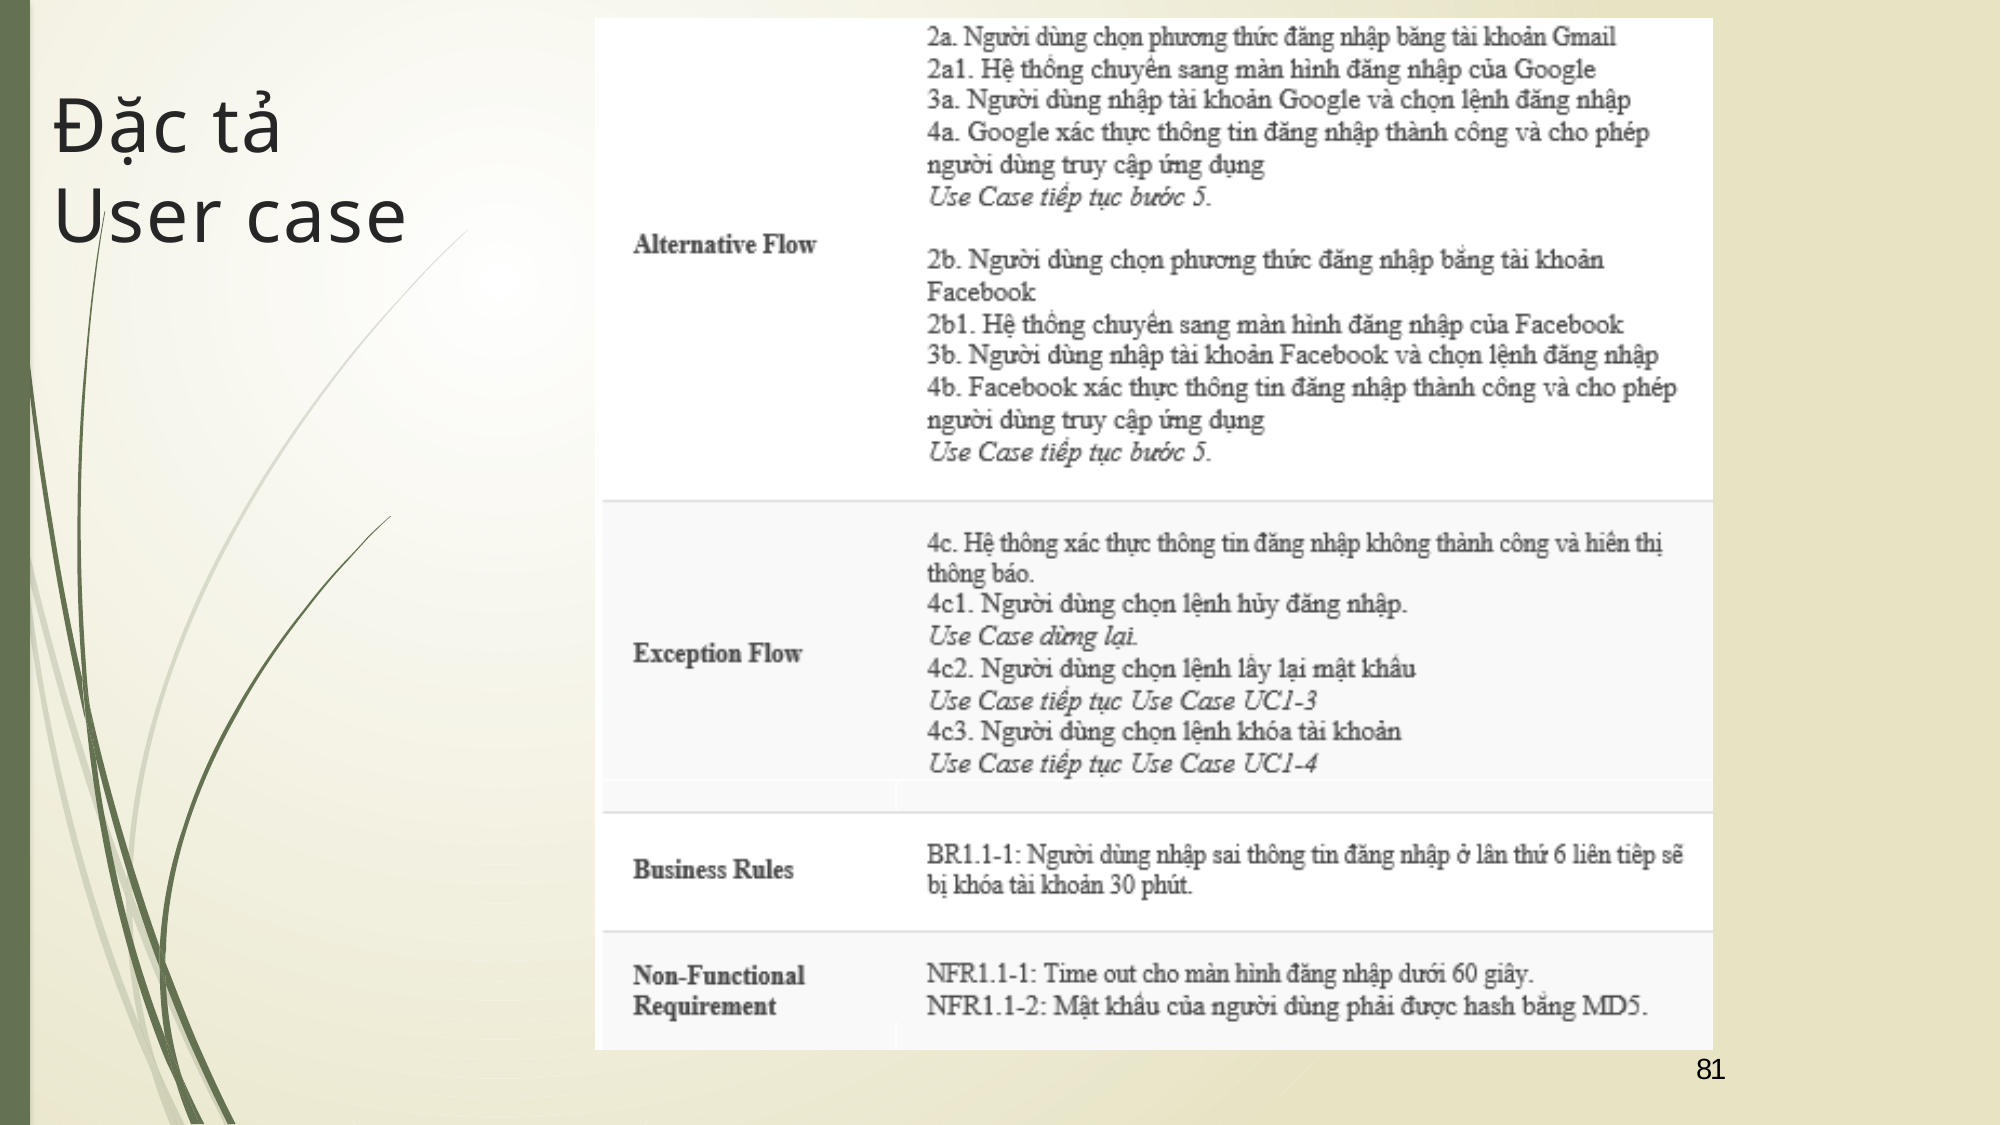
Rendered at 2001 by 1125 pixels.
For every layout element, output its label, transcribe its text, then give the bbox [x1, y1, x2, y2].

title Đặc tả User case [50, 75, 488, 266]
picture [594, 18, 1713, 1050]
slide_number 81 [1689, 1049, 1736, 1125]
